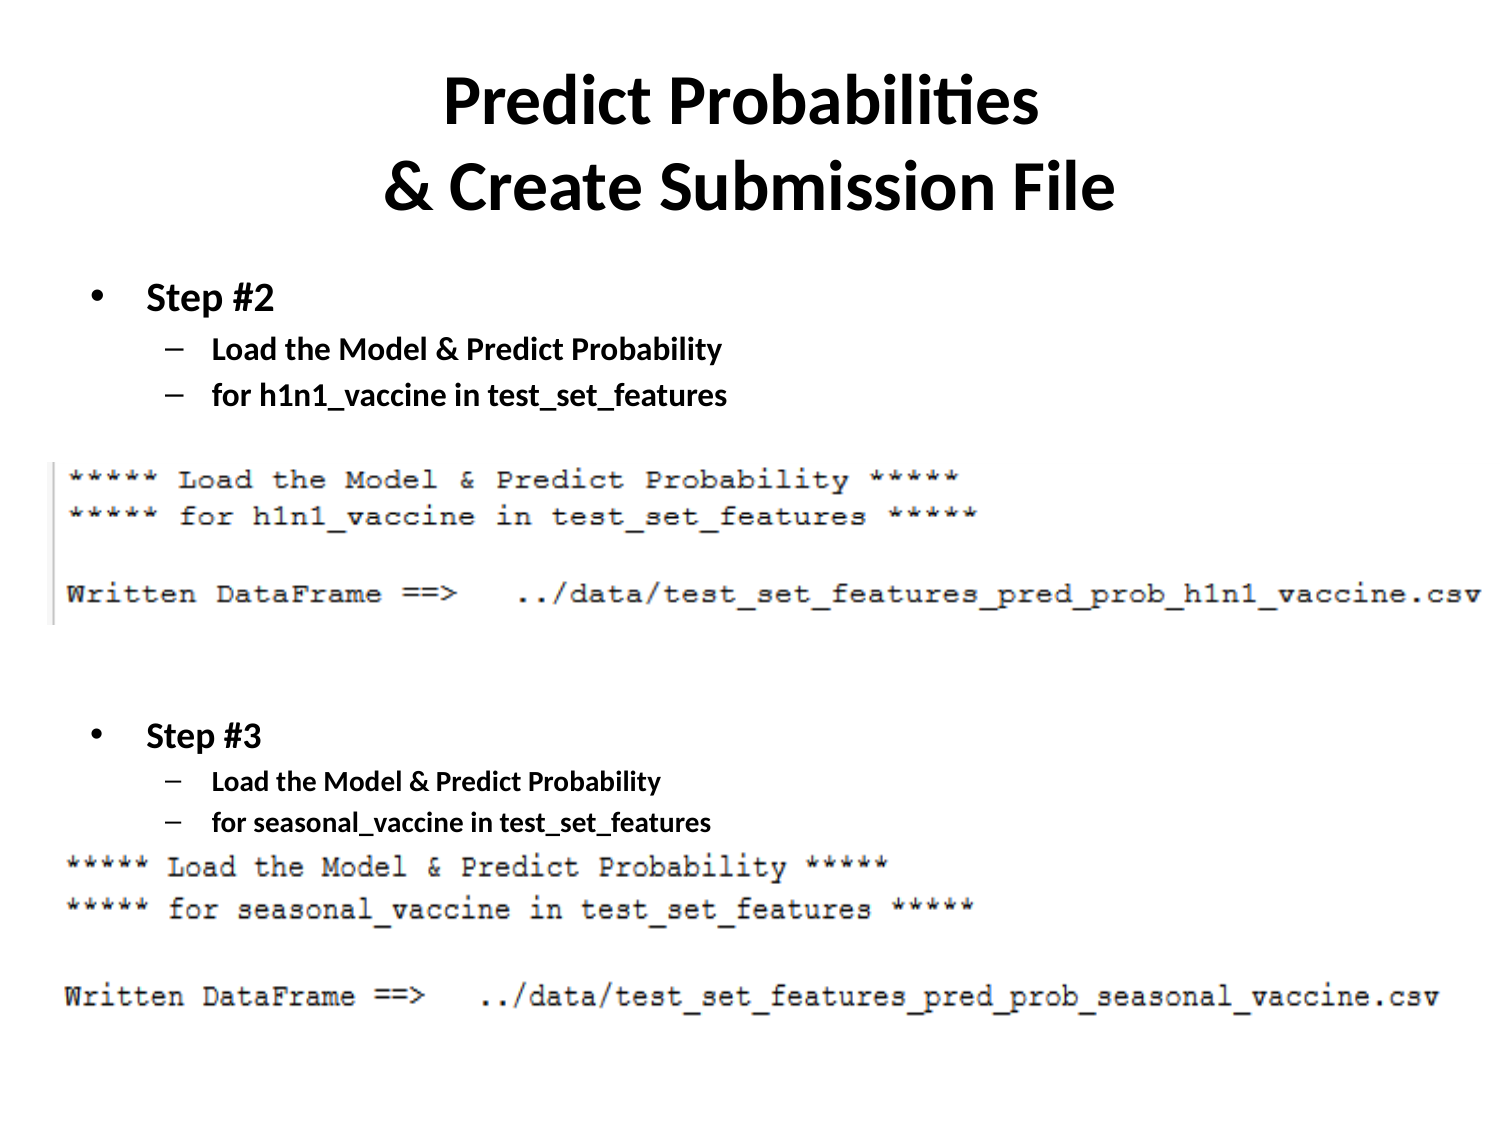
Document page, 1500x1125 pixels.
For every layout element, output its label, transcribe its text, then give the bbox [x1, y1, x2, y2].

list Step #2 Load the Model & Predict Probability for h1n1_vaccine in test_set_features Step #3 Load the Model & Predict Probability for seasonal_vaccine in test_set_features [75, 262, 1425, 460]
picture [47, 462, 1500, 626]
picture [49, 837, 1459, 1026]
list Step #2 Load the Model & Predict Probability for h1n1_vaccine in test_set_features Step #3 Load the Model & Predict Probability for seasonal_vaccine in test_set_features [75, 635, 1425, 835]
title Predict Probabilities & Create Submission File [75, 45, 1425, 233]
